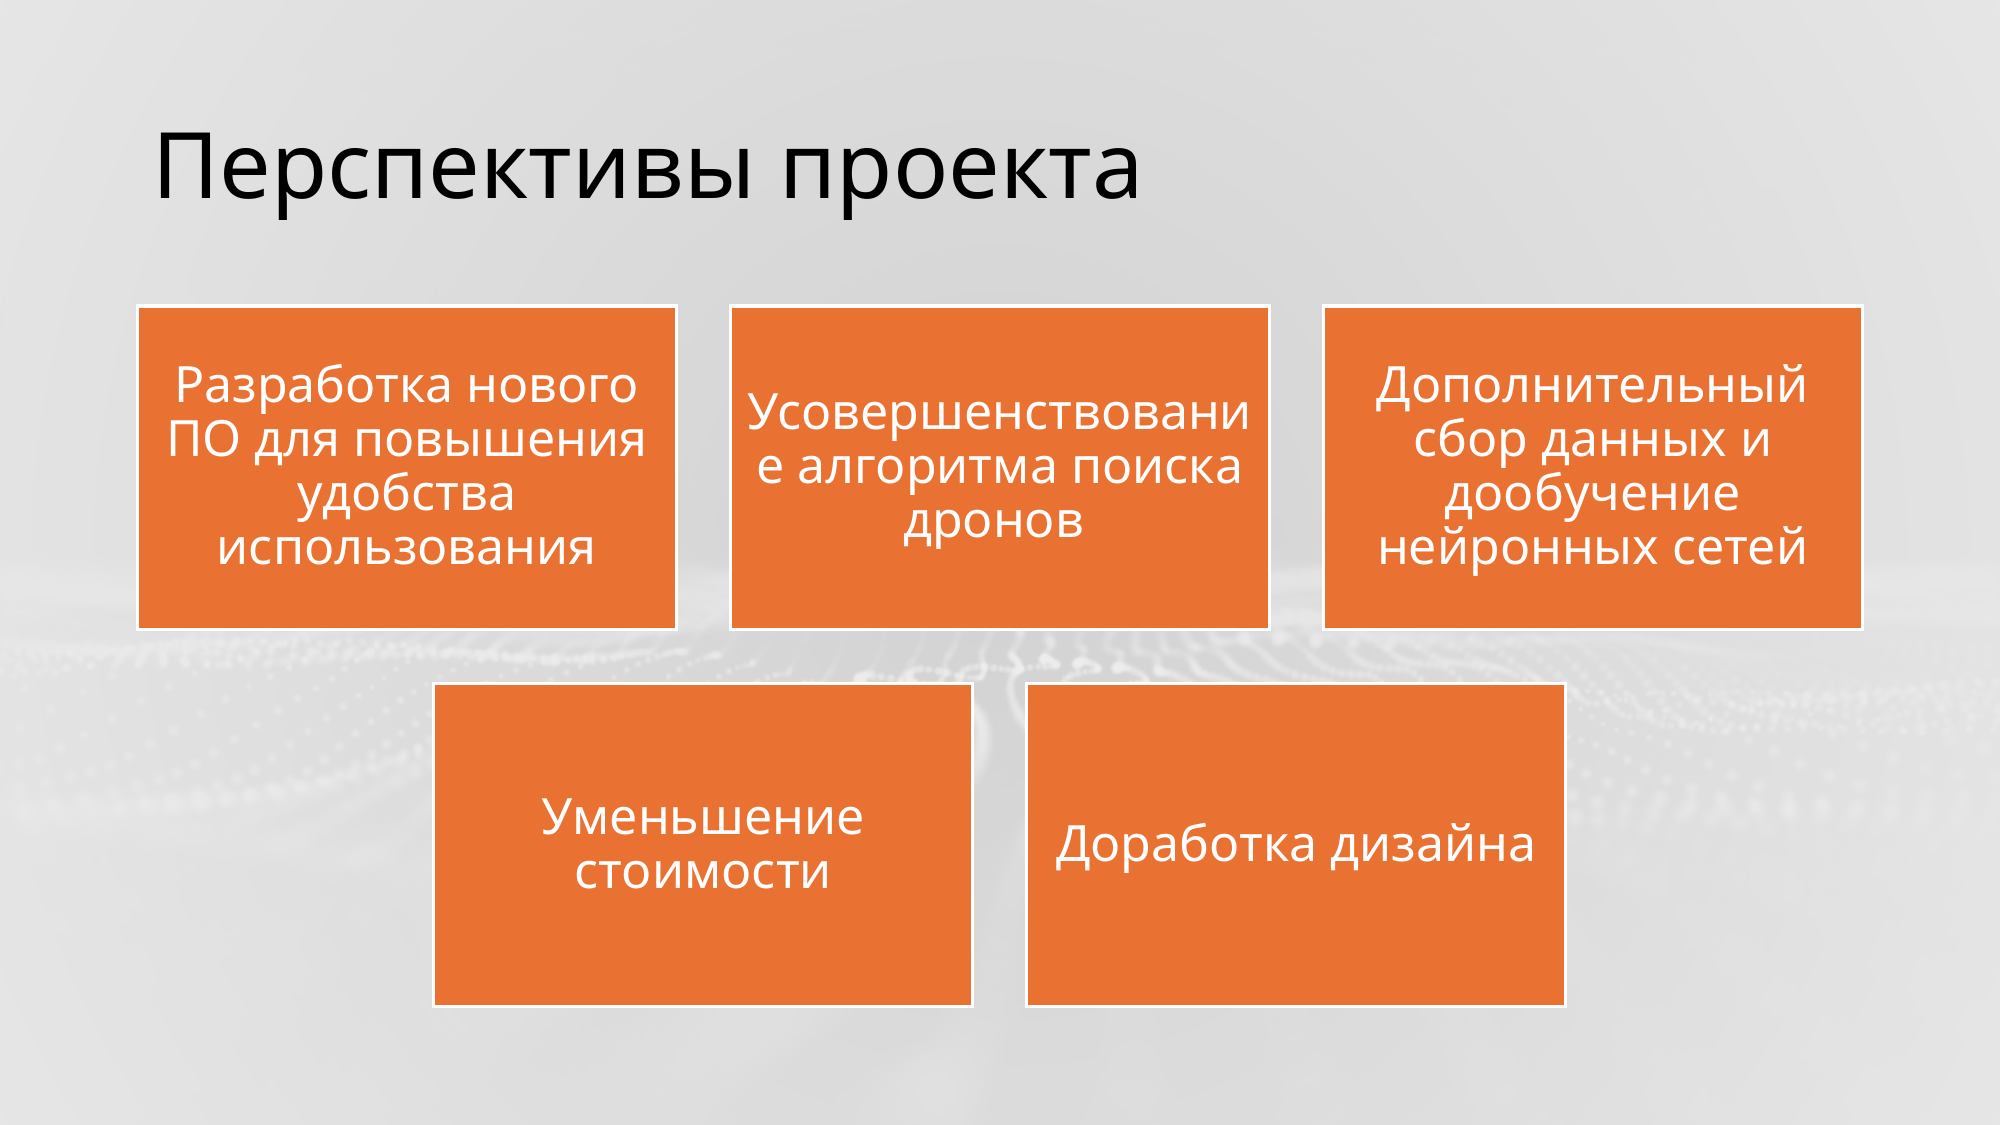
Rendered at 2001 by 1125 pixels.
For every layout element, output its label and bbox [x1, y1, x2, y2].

text_box [136, 298, 1863, 1014]
picture [0, 0, 2000, 1125]
